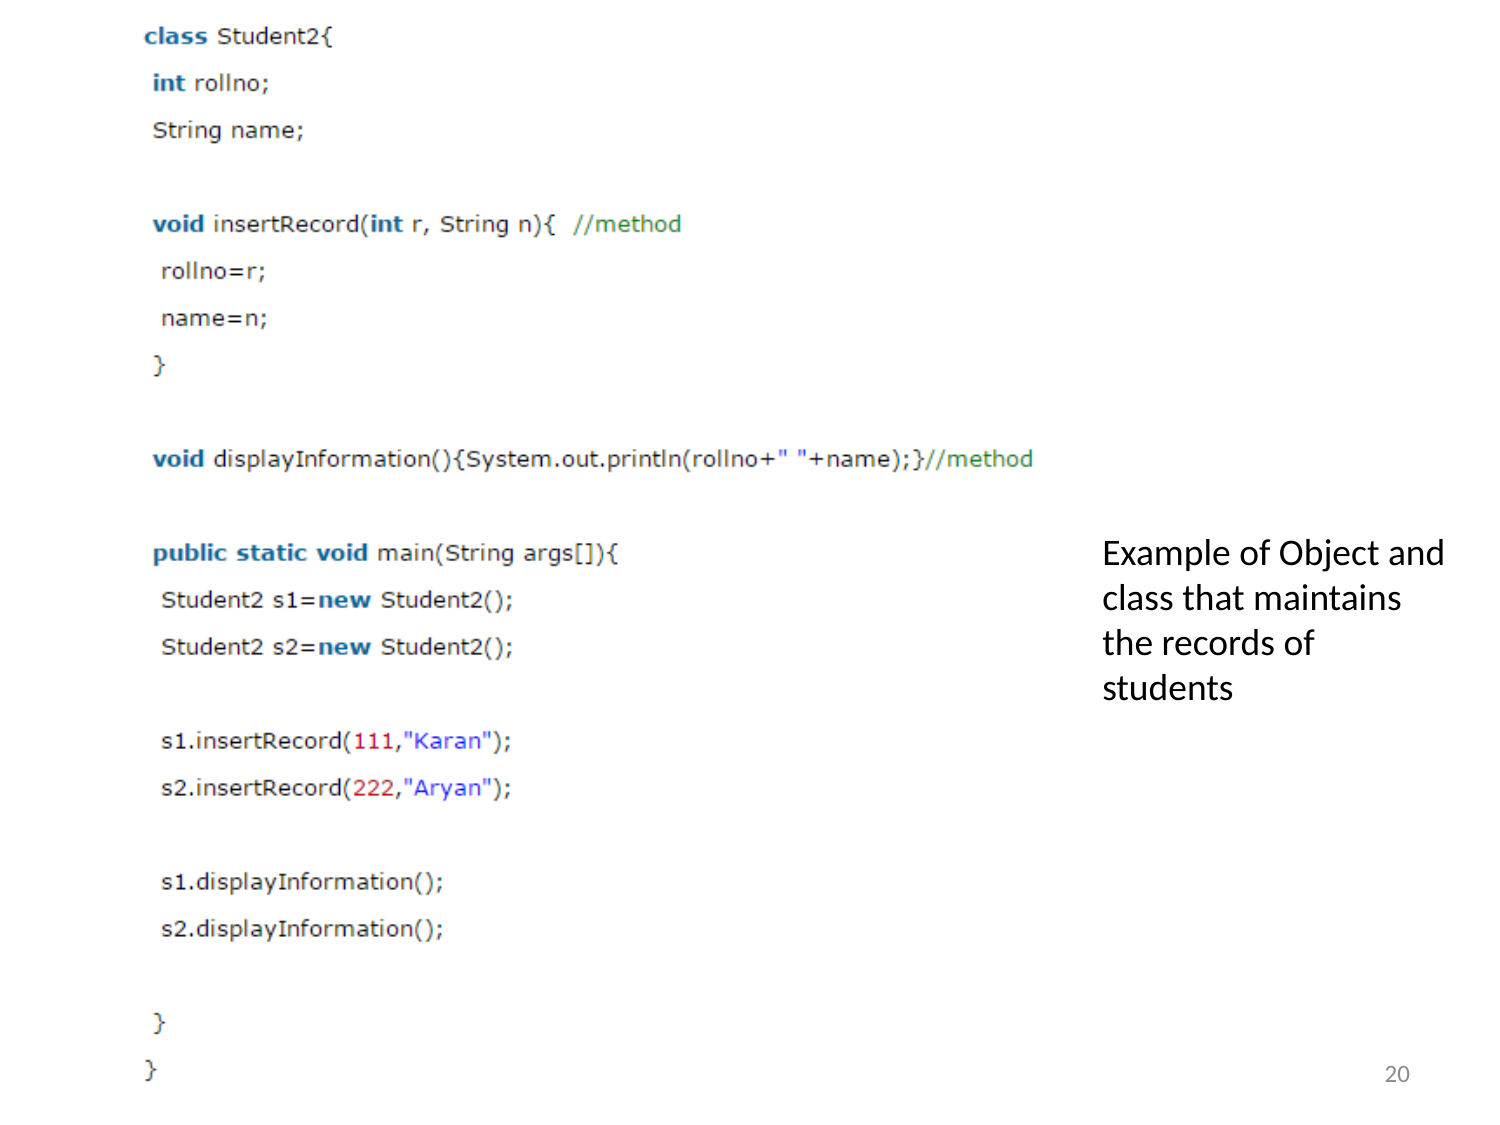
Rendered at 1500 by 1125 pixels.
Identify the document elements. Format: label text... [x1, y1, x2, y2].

slide_number 20 [1074, 1042, 1425, 1103]
picture [137, 19, 1046, 1090]
text_box Example of Object and class that maintains the records of students [1087, 520, 1463, 716]
